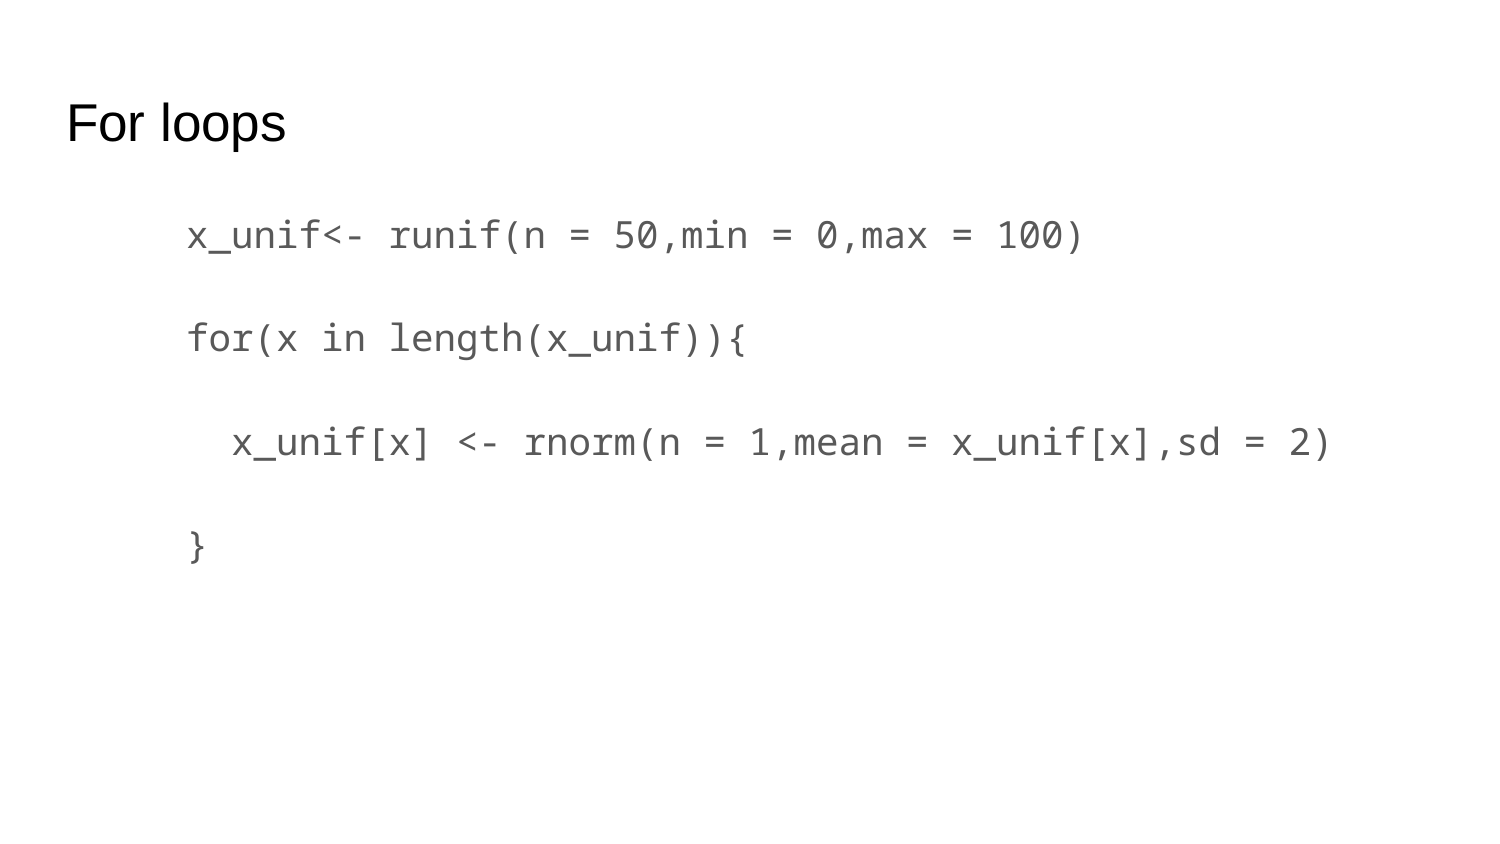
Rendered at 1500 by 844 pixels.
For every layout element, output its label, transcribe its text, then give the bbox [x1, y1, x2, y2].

list x_unif<- runif(n = 50,min = 0,max = 100) for(x in length(x_unif)){ x_unif[x] <- rnorm(n = 1,mean = x_unif[x],sd = 2) } [51, 189, 1449, 750]
title For loops [51, 72, 1449, 167]
